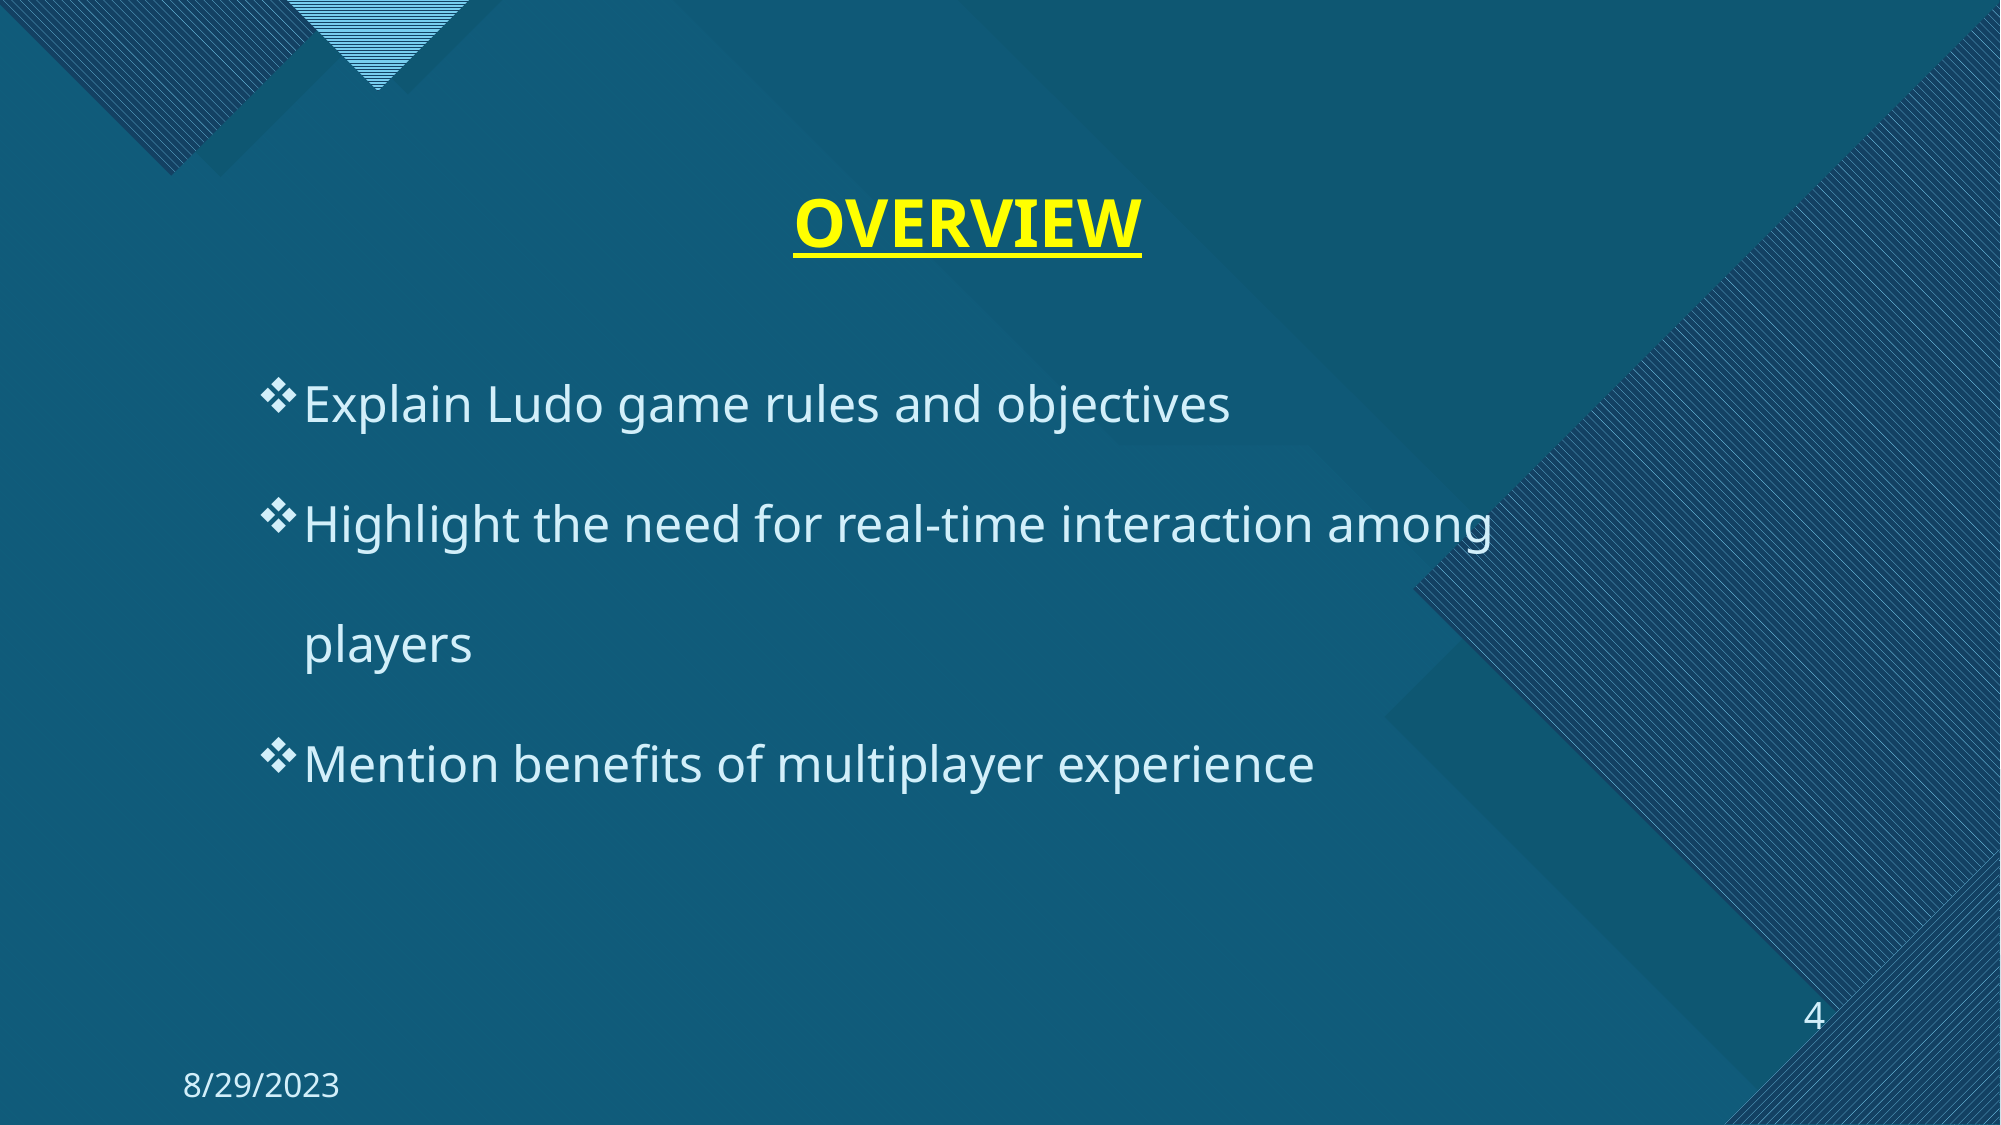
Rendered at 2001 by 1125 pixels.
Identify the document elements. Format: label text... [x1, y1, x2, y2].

text_box Explain Ludo game rules and objectives Highlight the need for real-time interaction among players Mention benefits of multiplayer experience [241, 304, 1526, 845]
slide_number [168, 1061, 522, 1107]
list OVERVIEW [409, 191, 1526, 251]
slide_number 4 [1788, 995, 1949, 1041]
